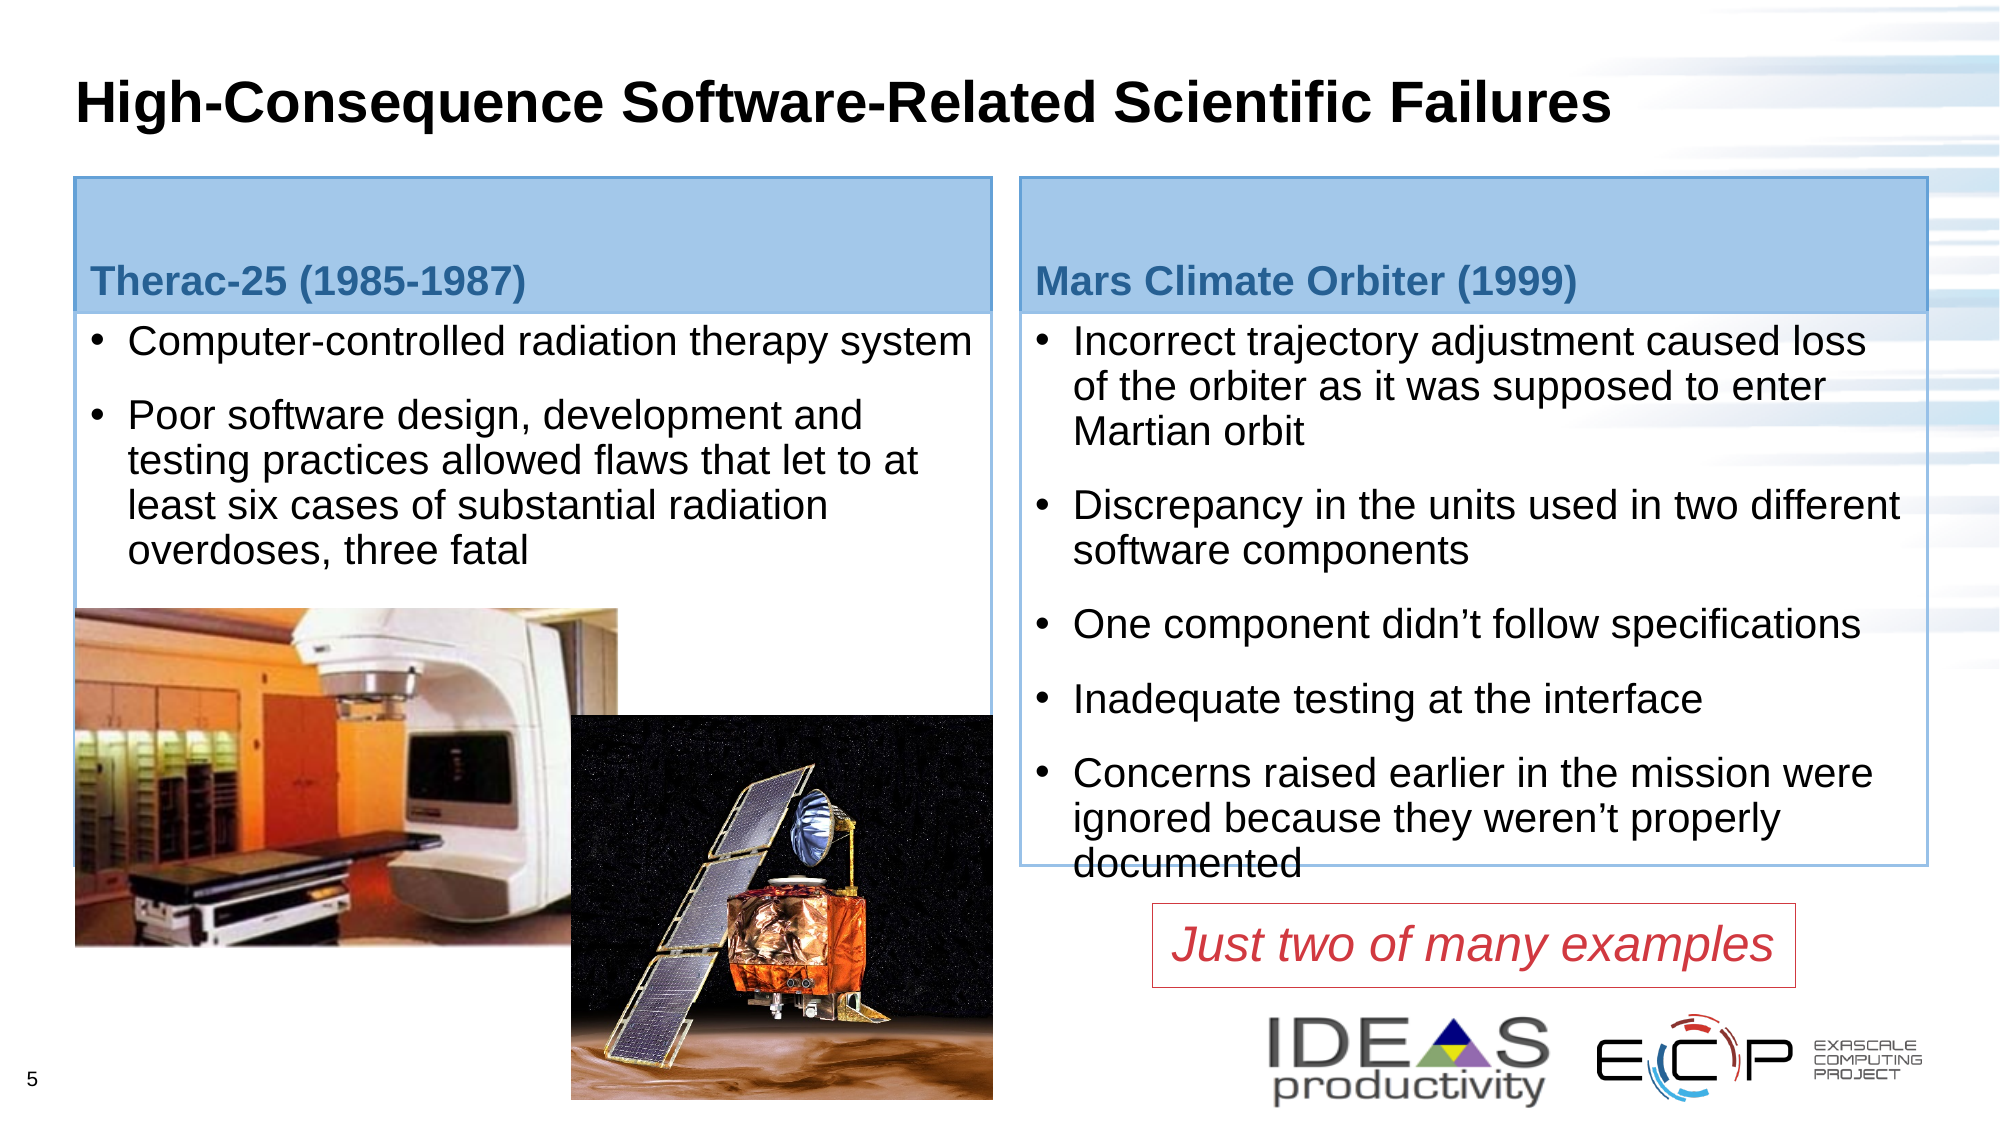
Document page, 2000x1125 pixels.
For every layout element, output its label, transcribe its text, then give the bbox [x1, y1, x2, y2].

picture [1257, 1009, 1560, 1115]
list Therac-25 (1985-1987) [73, 176, 993, 311]
picture [1531, 0, 2000, 669]
list Mars Climate Orbiter (1999) [1019, 176, 1929, 311]
title High-Consequence Software-Related Scientific Failures [59, 67, 1927, 218]
text_box Just two of many examples [1152, 903, 1796, 988]
list Computer-controlled radiation therapy system Poor software design, development and testing practices allowed flaws that let to at least six cases of substantial radiation overdoses, three fatal [73, 311, 993, 715]
list Incorrect trajectory adjustment caused loss of the orbiter as it was supposed to enter Martian orbit Discrepancy in the units used in two different software components One component didn’t follow specifications Inadequate testing at the interface Concerns raised earlier in the mission were ignored because they weren’t properly documented [1019, 311, 1929, 867]
picture [1597, 1014, 1922, 1102]
picture [74, 608, 994, 1100]
